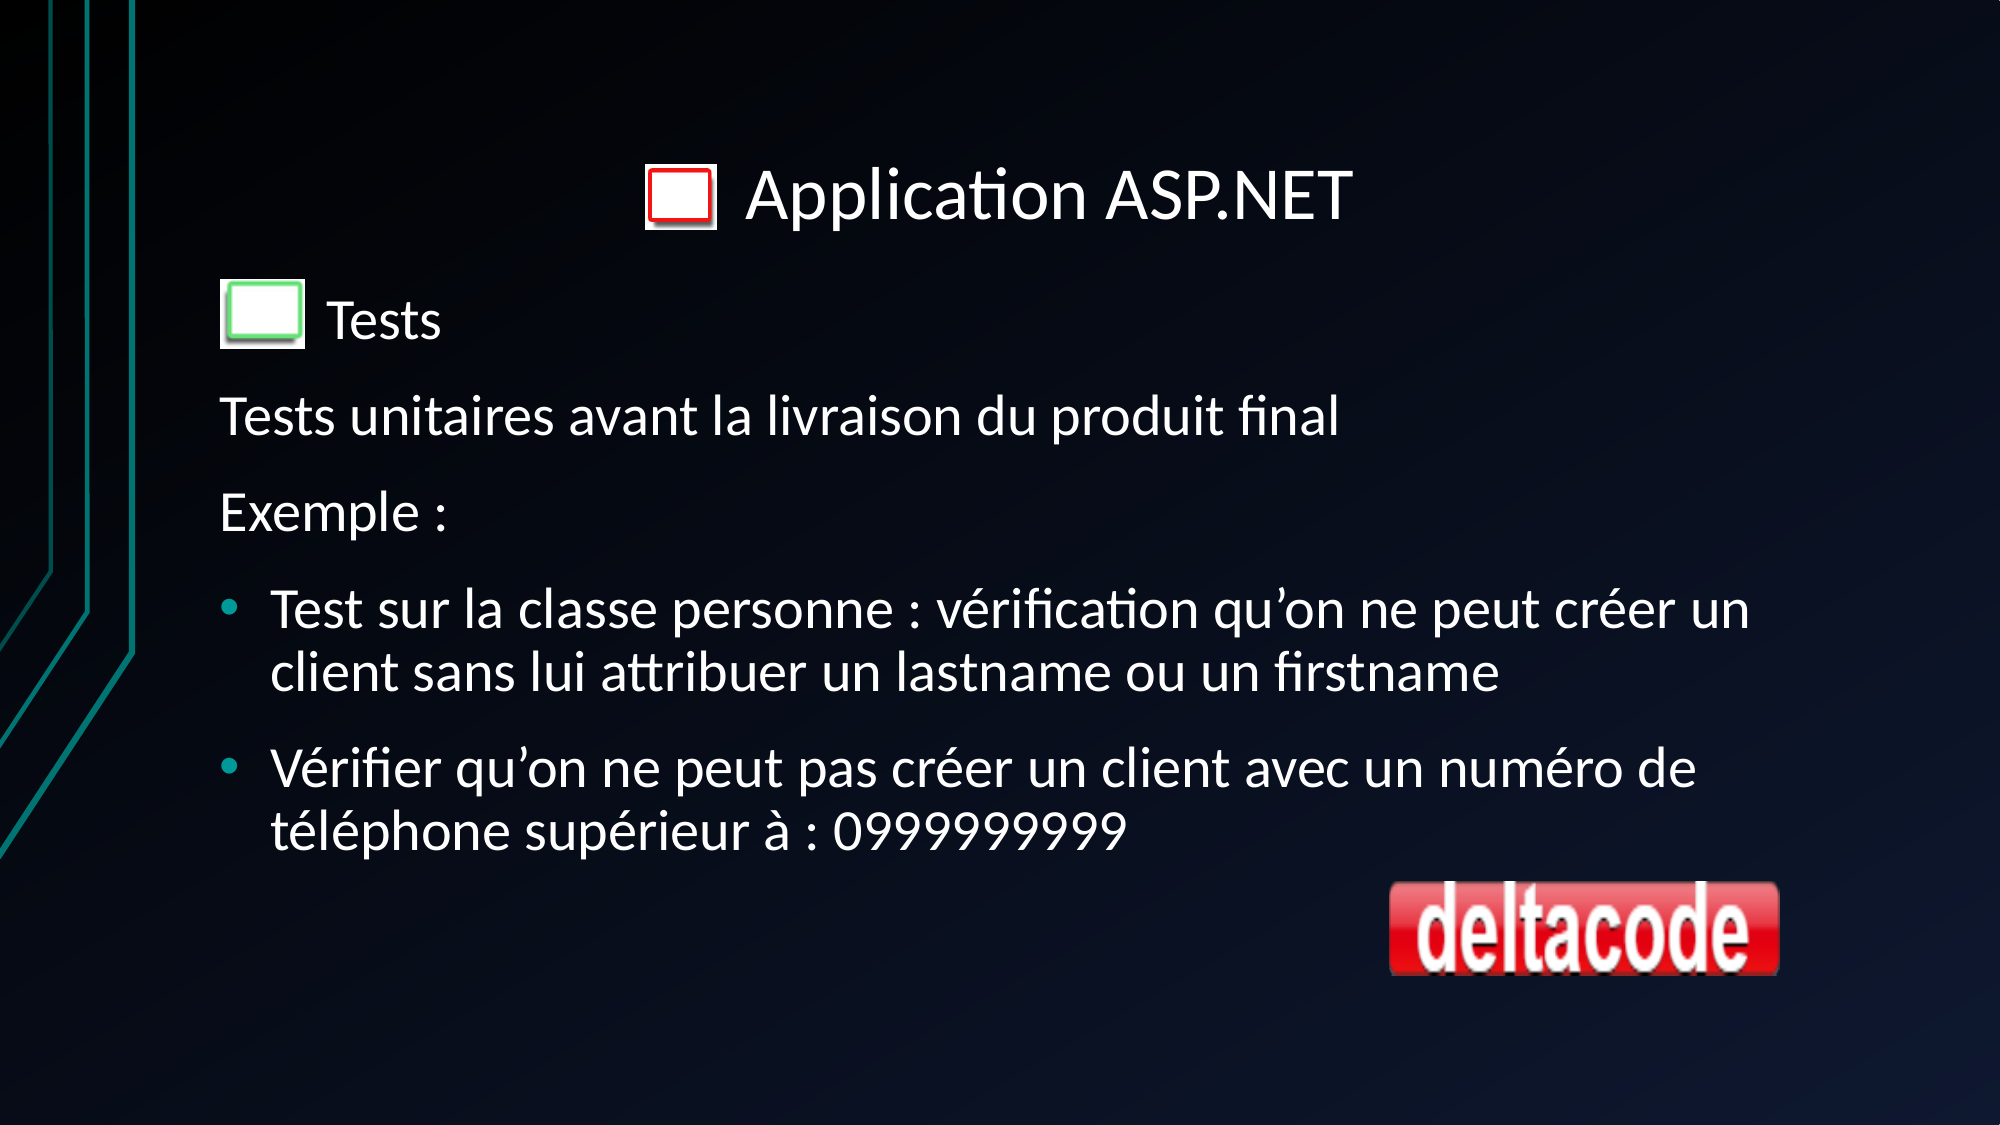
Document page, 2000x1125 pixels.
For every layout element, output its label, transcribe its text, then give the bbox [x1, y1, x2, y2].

list Tests Tests unitaires avant la livraison du produit final Exemple : Test sur la classe personne : vérification qu’on ne peut créer un client sans lui attribuer un lastname ou un firstname Vérifier qu’on ne peut pas créer un client avec un numéro de téléphone supérieur à : 0999999999 [199, 279, 1900, 1012]
title Application ASP.NET [199, 45, 1900, 246]
picture [219, 278, 306, 349]
picture [645, 164, 717, 231]
picture [1389, 881, 1780, 976]
